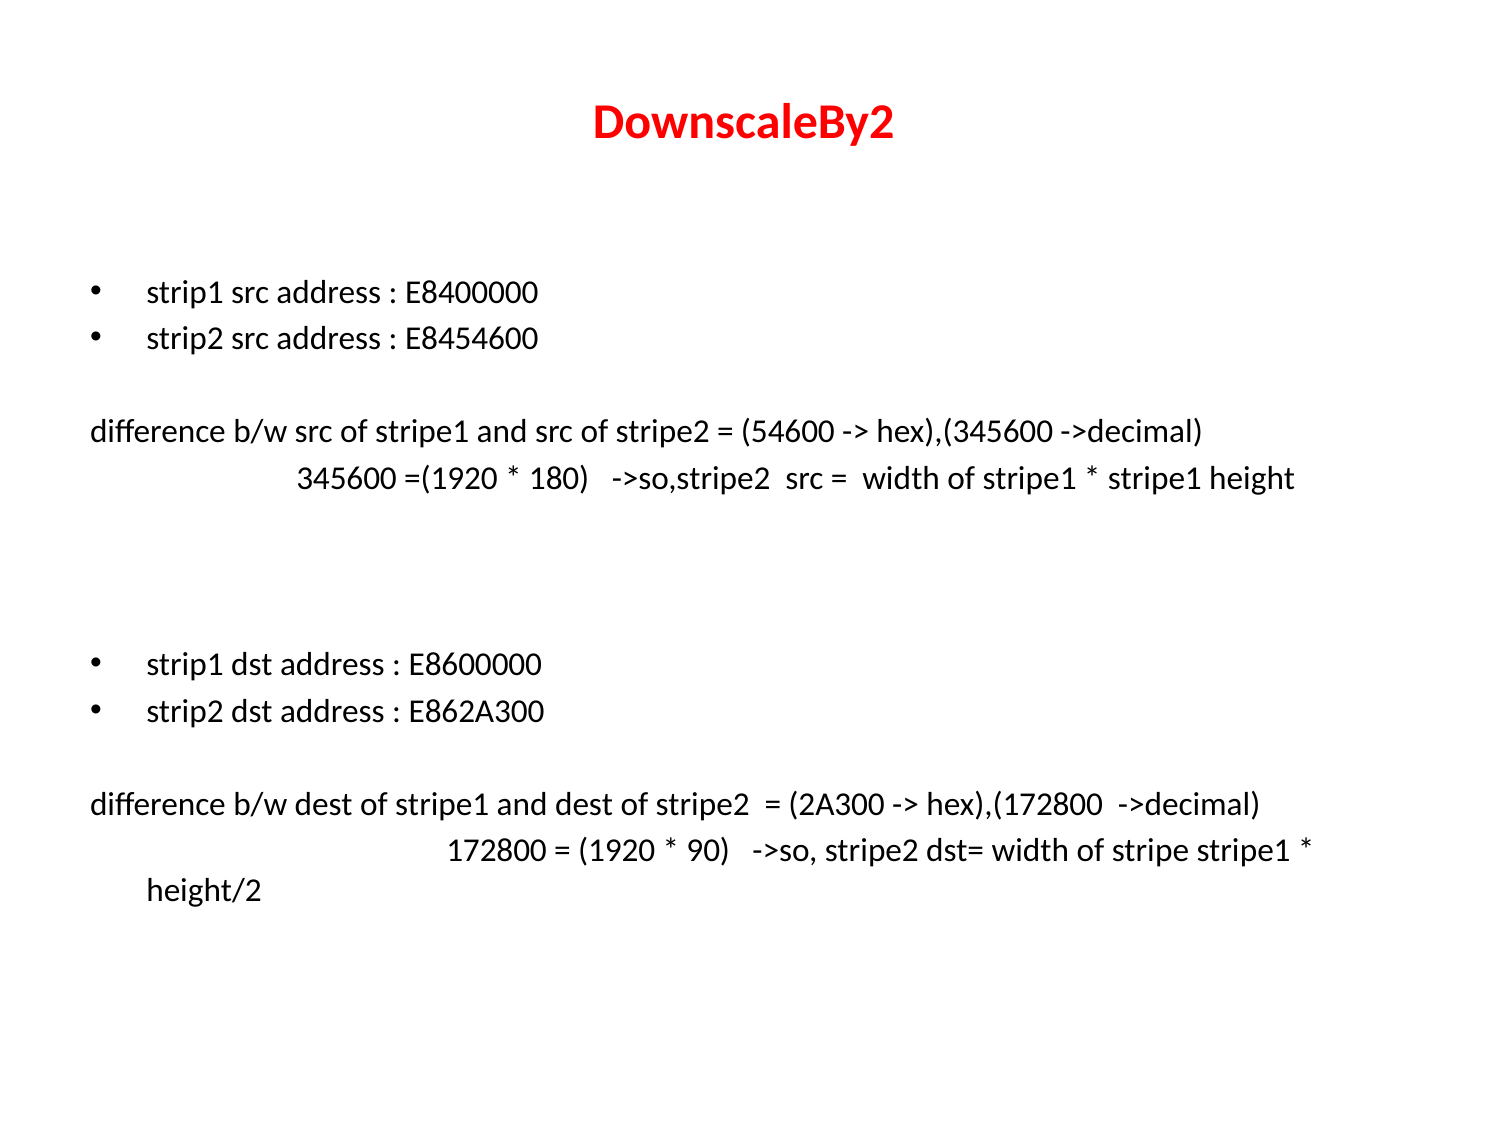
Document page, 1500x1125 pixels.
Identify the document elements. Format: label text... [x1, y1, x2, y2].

list strip1 src address : E8400000 strip2 src address : E8454600 difference b/w src of stripe1 and src of stripe2 = (54600 -> hex),(345600 ->decimal) 345600 =(1920 * 180) ->so,stripe2 src = width of stripe1 * stripe1 height strip1 dst address : E8600000 strip2 dst address : E862A300 difference b/w dest of stripe1 and dest of stripe2 = (2A300 -> hex),(172800 ->decimal) 172800 = (1920 * 90) ->so, stripe2 dst= width of stripe stripe1 * height/2 [75, 262, 1425, 1005]
title DownscaleBy2 [75, 50, 1413, 188]
